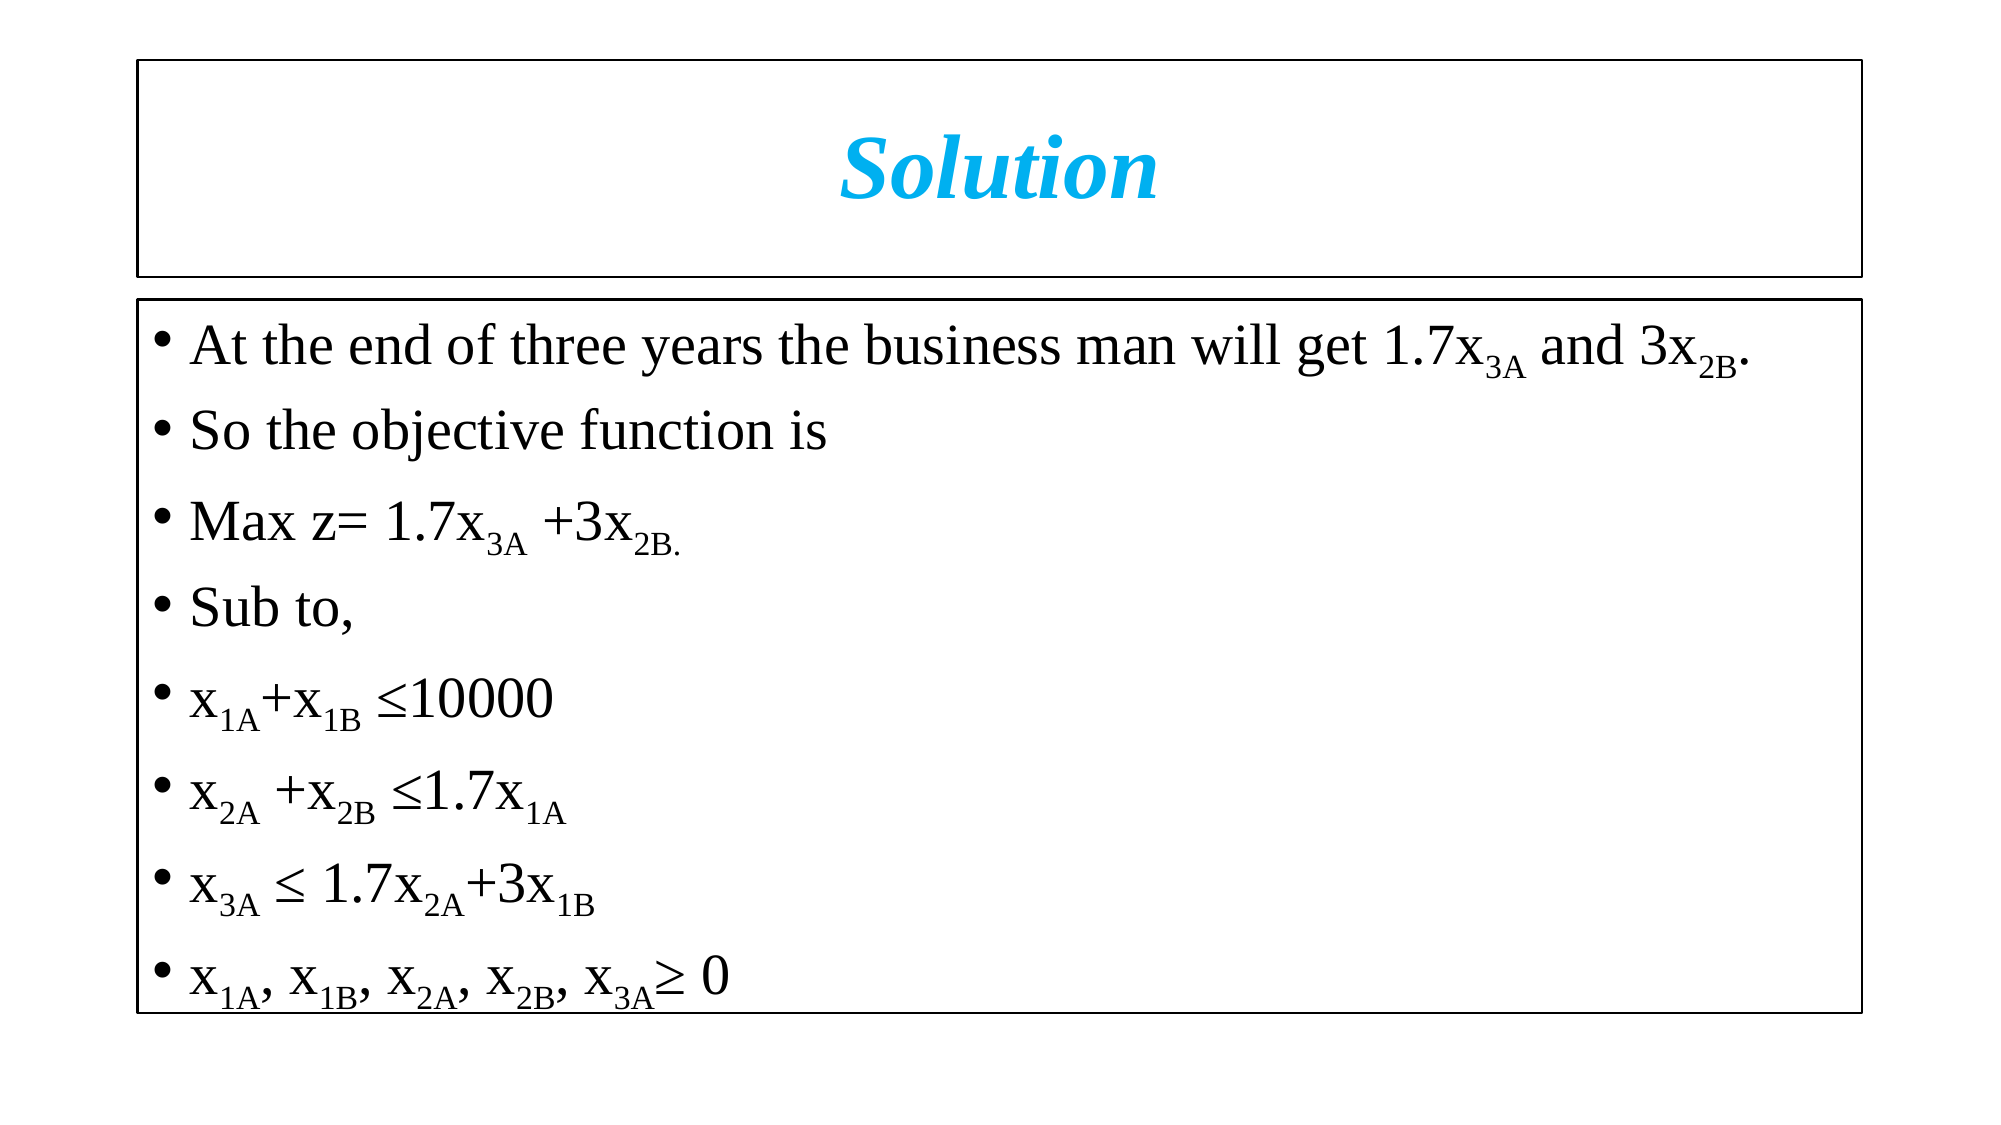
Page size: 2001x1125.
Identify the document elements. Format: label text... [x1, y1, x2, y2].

list At the end of three years the business man will get 1.7x3A and 3x2B. So the objective function is Max z= 1.7x3A +3x2B. Sub to, x1A+x1B ≤10000 x2A +x2B ≤1.7x1A x3A ≤ 1.7x2A+3x1B x1A, x1B, x2A, x2B, x3A≥ 0 [137, 299, 1863, 1014]
title Solution [137, 59, 1863, 278]
